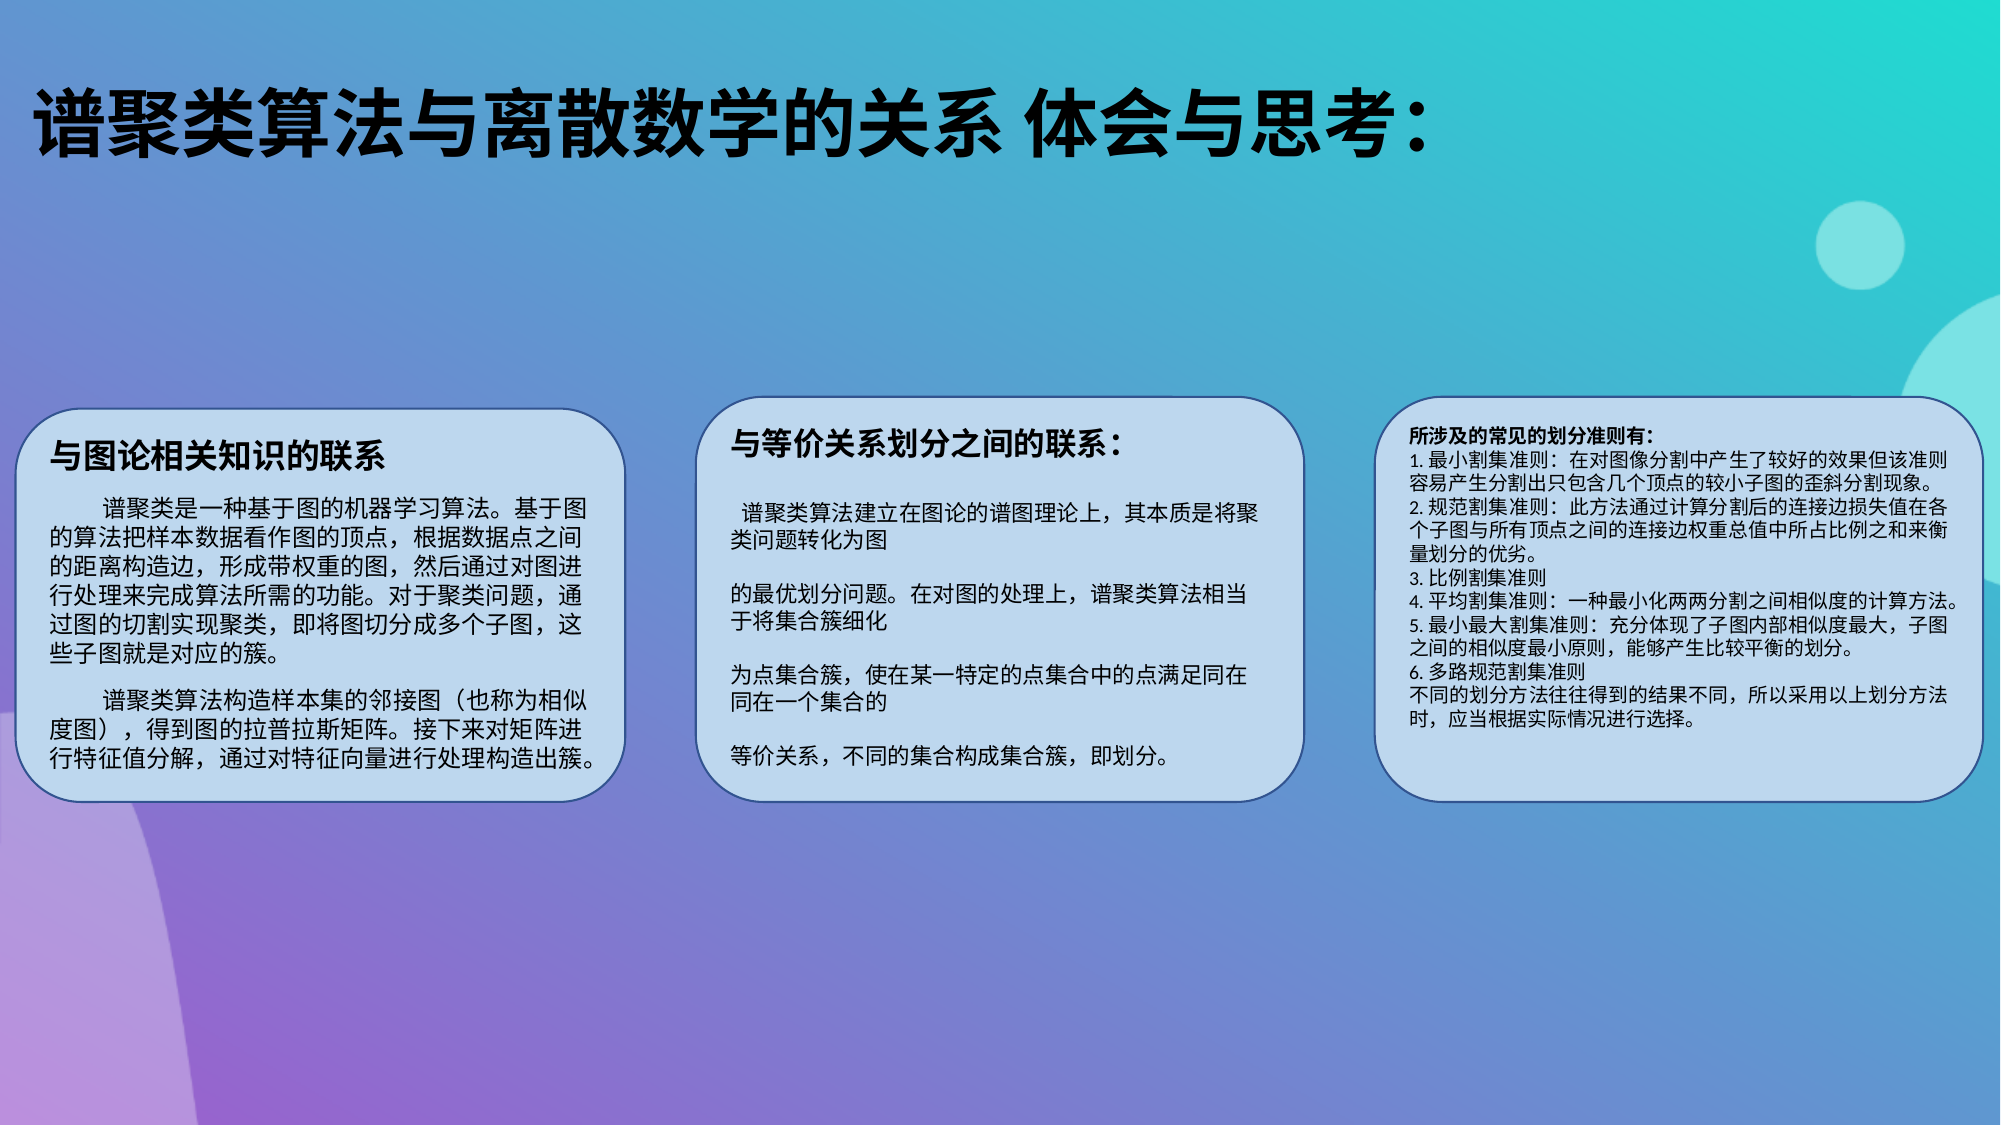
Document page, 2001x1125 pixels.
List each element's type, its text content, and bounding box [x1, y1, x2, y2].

text_box 与图论相关知识的联系 谱聚类是一种基于图的机器学习算法。基于图的算法把样本数据看作图的顶点，根据数据点之间的距离构造边，形成带权重的图，然后通过对图进行处理来完成算法所需的功能。对于聚类问题，通过图的切割实现聚类，即将图切分成多个子图，这些子图就是对应的簇。 谱聚类算法构造样本集的邻接图（也称为相似度图），得到图的拉普拉斯矩阵。接下来对矩阵进行特征值分解，通过对特征向量进行处理构造出簇。 [14, 407, 627, 804]
text_box 所涉及的常见的划分准则有： 1.最小割集准则：在对图像分割中产生了较好的效果但该准则容易产生分割出只包含几个顶点的较小子图的歪斜分割现象。 2.规范割集准则：此方法通过计算分割后的连接边损失值在各个子图与所有顶点之间的连接边权重总值中所占比例之和来衡量划分的优劣。 3.比例割集准则 4.平均割集准则：一种最小化两两分割之间相似度的计算方法。 5.最小最大割集准则：充分体现了子图内部相似度最大，子图之间的相似度最小原则，能够产生比较平衡的划分。 6.多路规范割集准则 不同的划分方法往往得到的结果不同，所以采用以上划分方法时，应当根据实际情况进行选择。 [1373, 395, 1985, 804]
picture [0, 0, 2001, 1125]
text_box 谱聚类算法与离散数学的关系 体会与思考： [16, 69, 1517, 174]
text_box 与等价关系划分之间的联系： 谱聚类算法建立在图论的谱图理论上，其本质是将聚类问题转化为图 的最优划分问题。在对图的处理上，谱聚类算法相当于将集合簇细化 为点集合簇，使在某一特定的点集合中的点满足同在同在一个集合的 等价关系，不同的集合构成集合簇，即划分。 [694, 395, 1306, 804]
